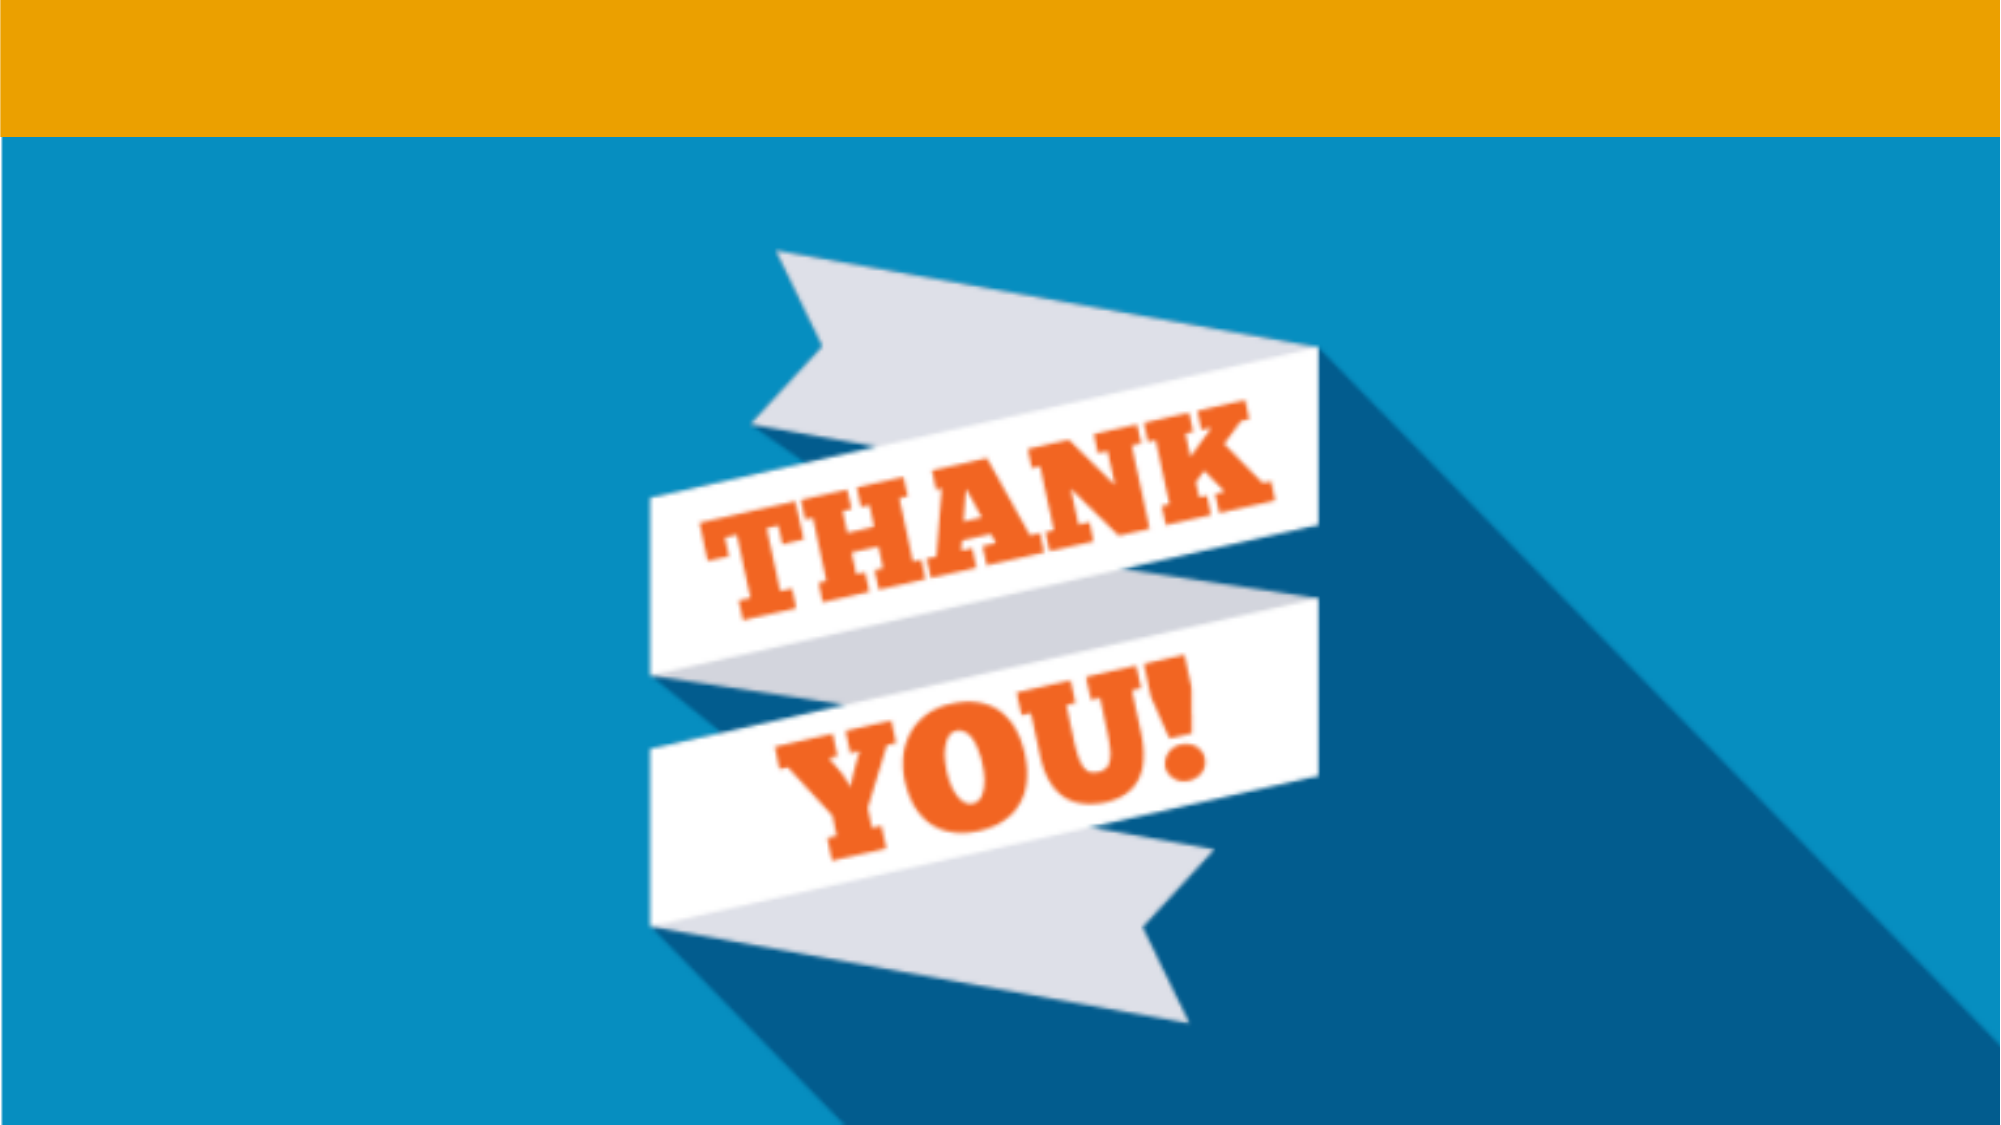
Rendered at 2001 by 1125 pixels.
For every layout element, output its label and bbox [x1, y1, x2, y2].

picture [648, 249, 2000, 1125]
text_box [0, 0, 2000, 137]
